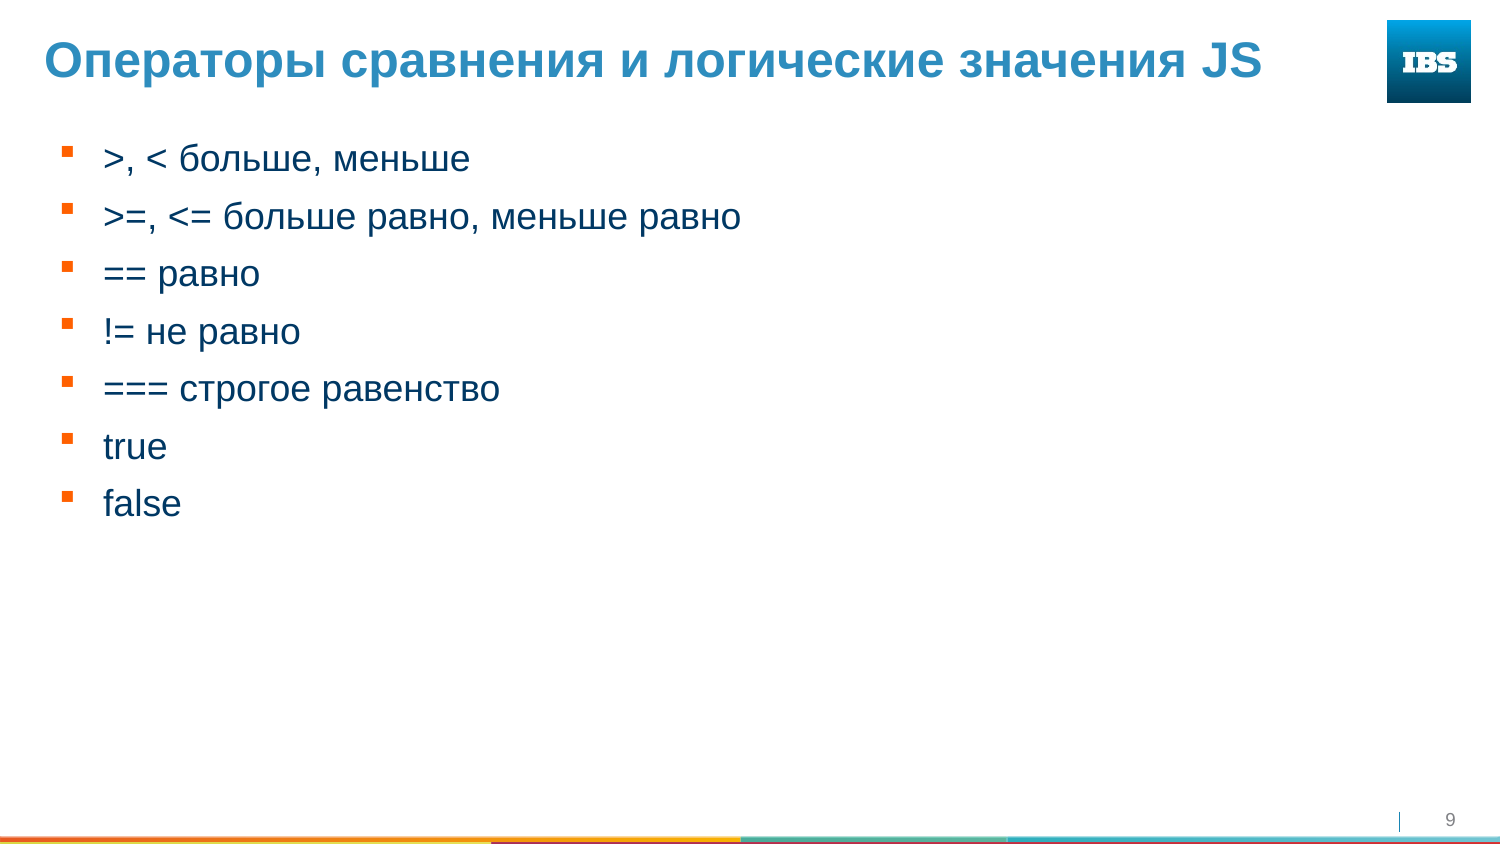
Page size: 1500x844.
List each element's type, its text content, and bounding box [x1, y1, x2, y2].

picture [1403, 52, 1456, 72]
picture [0, 836, 1500, 844]
title Операторы сравнения и логические значения JS [29, 20, 1365, 103]
list >, < больше, меньше >=, <= больше равно, меньше равно == равно != не равно === строгое равенство true false [29, 126, 1471, 777]
